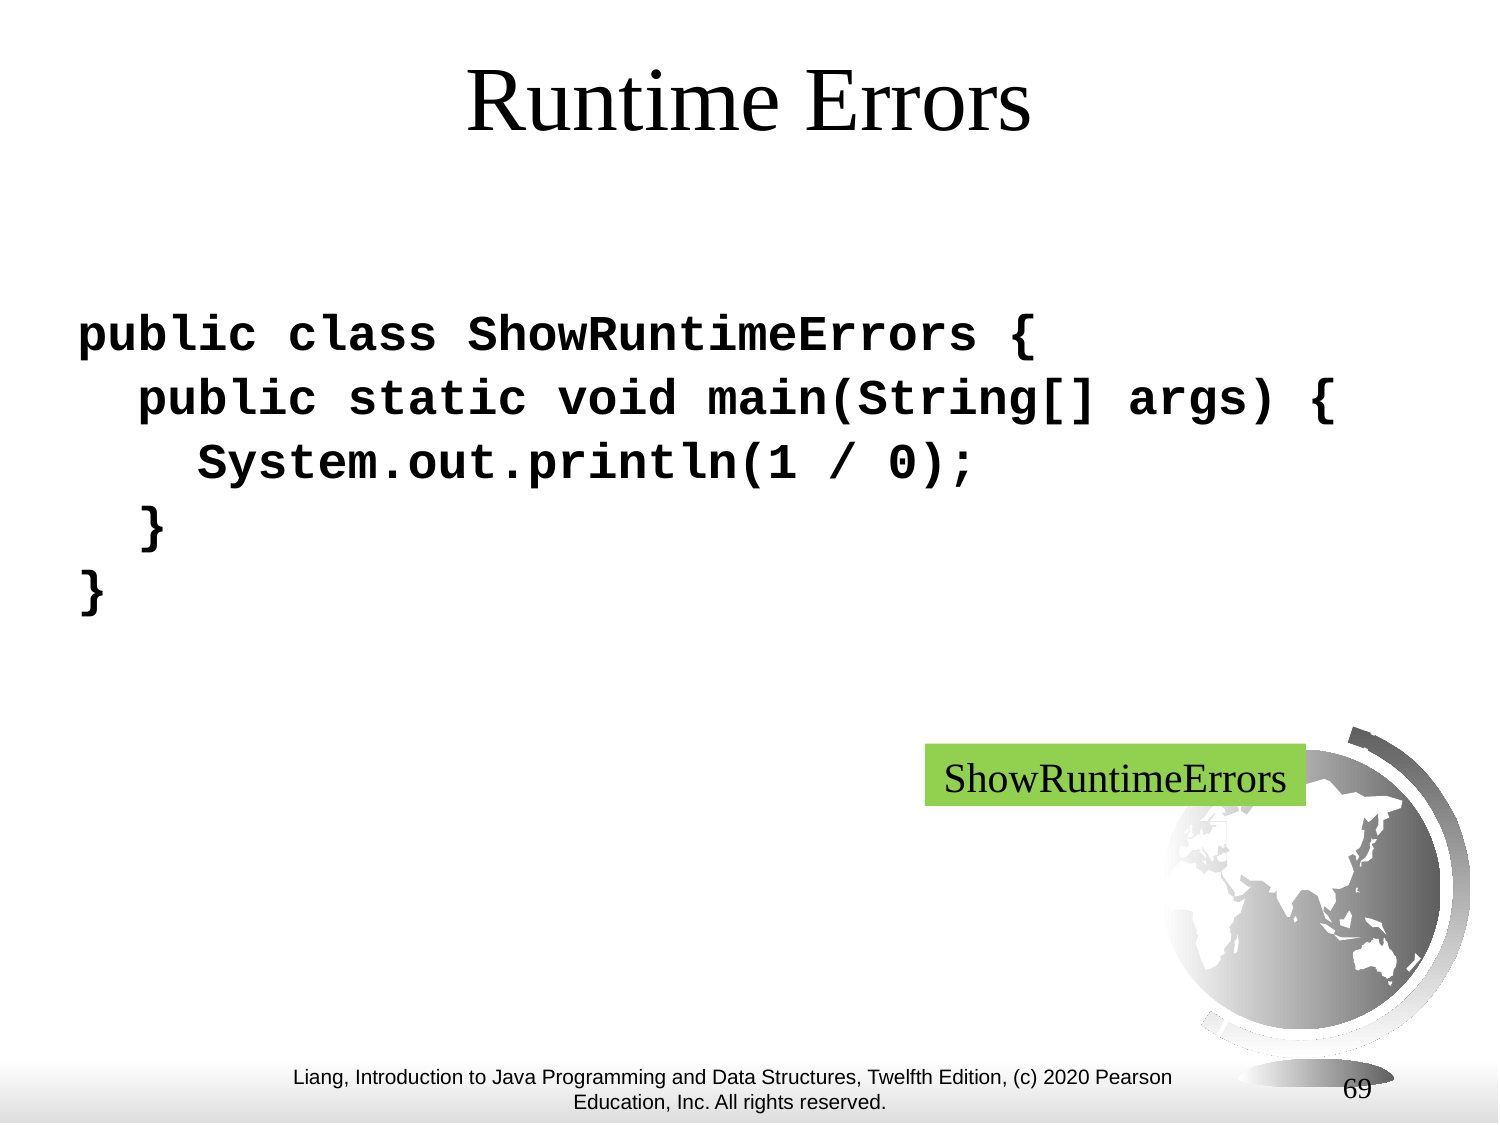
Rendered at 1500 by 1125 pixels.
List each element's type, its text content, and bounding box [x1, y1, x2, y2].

list public class ShowRuntimeErrors { public static void main(String[] args) { System.out.println(1 / 0); } } [62, 299, 1425, 650]
title Runtime Errors [112, 37, 1388, 150]
slide_number 69 [1074, 1049, 1388, 1125]
text_box ShowRuntimeErrors [924, 743, 1306, 806]
